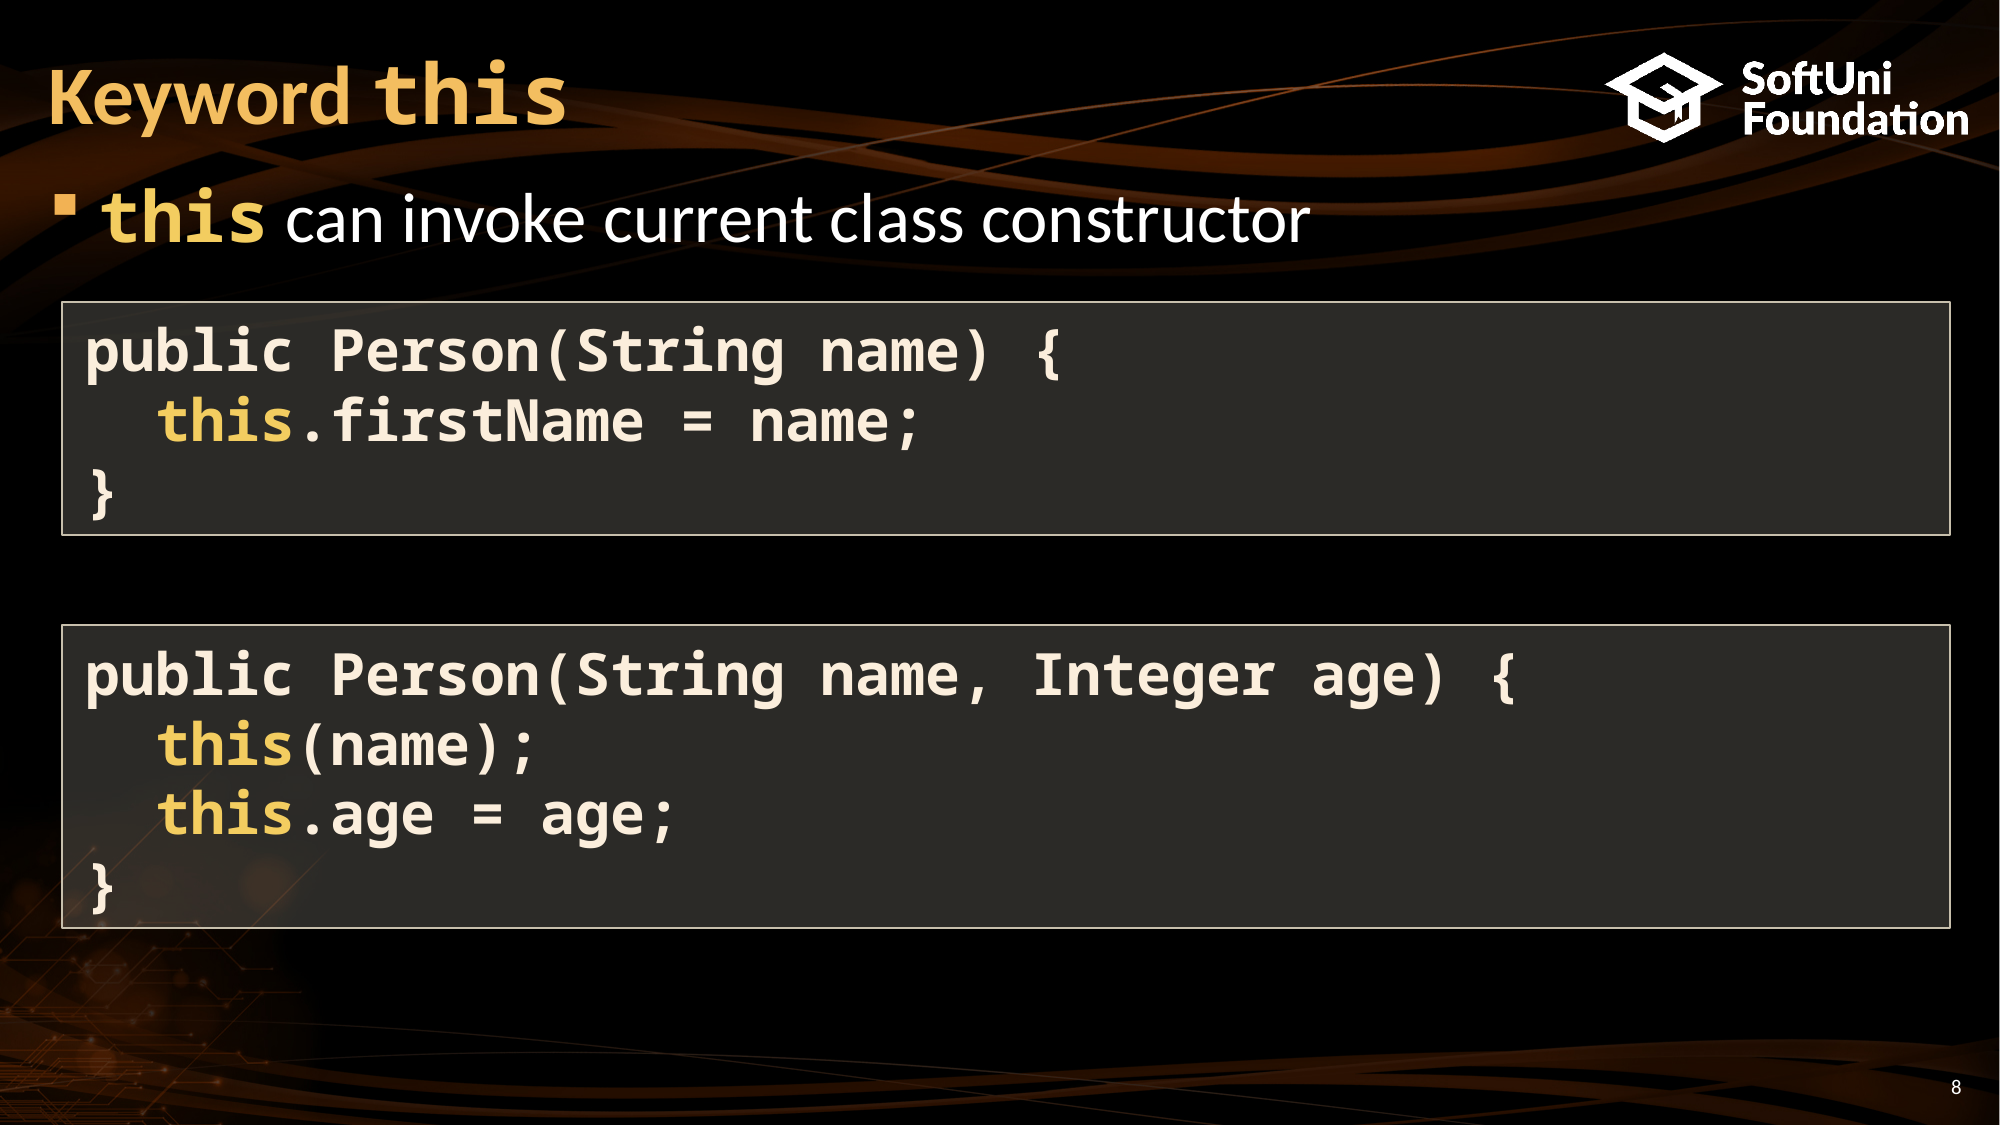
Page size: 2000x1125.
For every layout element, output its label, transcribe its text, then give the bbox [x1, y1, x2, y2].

list this can invoke current class constructor [31, 161, 1968, 1075]
slide_number 8 [1897, 1075, 1968, 1103]
text_box public Person(String name) { this.firstName = name; } [62, 301, 1950, 536]
title Keyword this [30, 6, 1602, 189]
picture [0, 0, 2000, 1125]
text_box public Person(String name, Integer age) { this(name); this.age = age; } [62, 624, 1950, 929]
